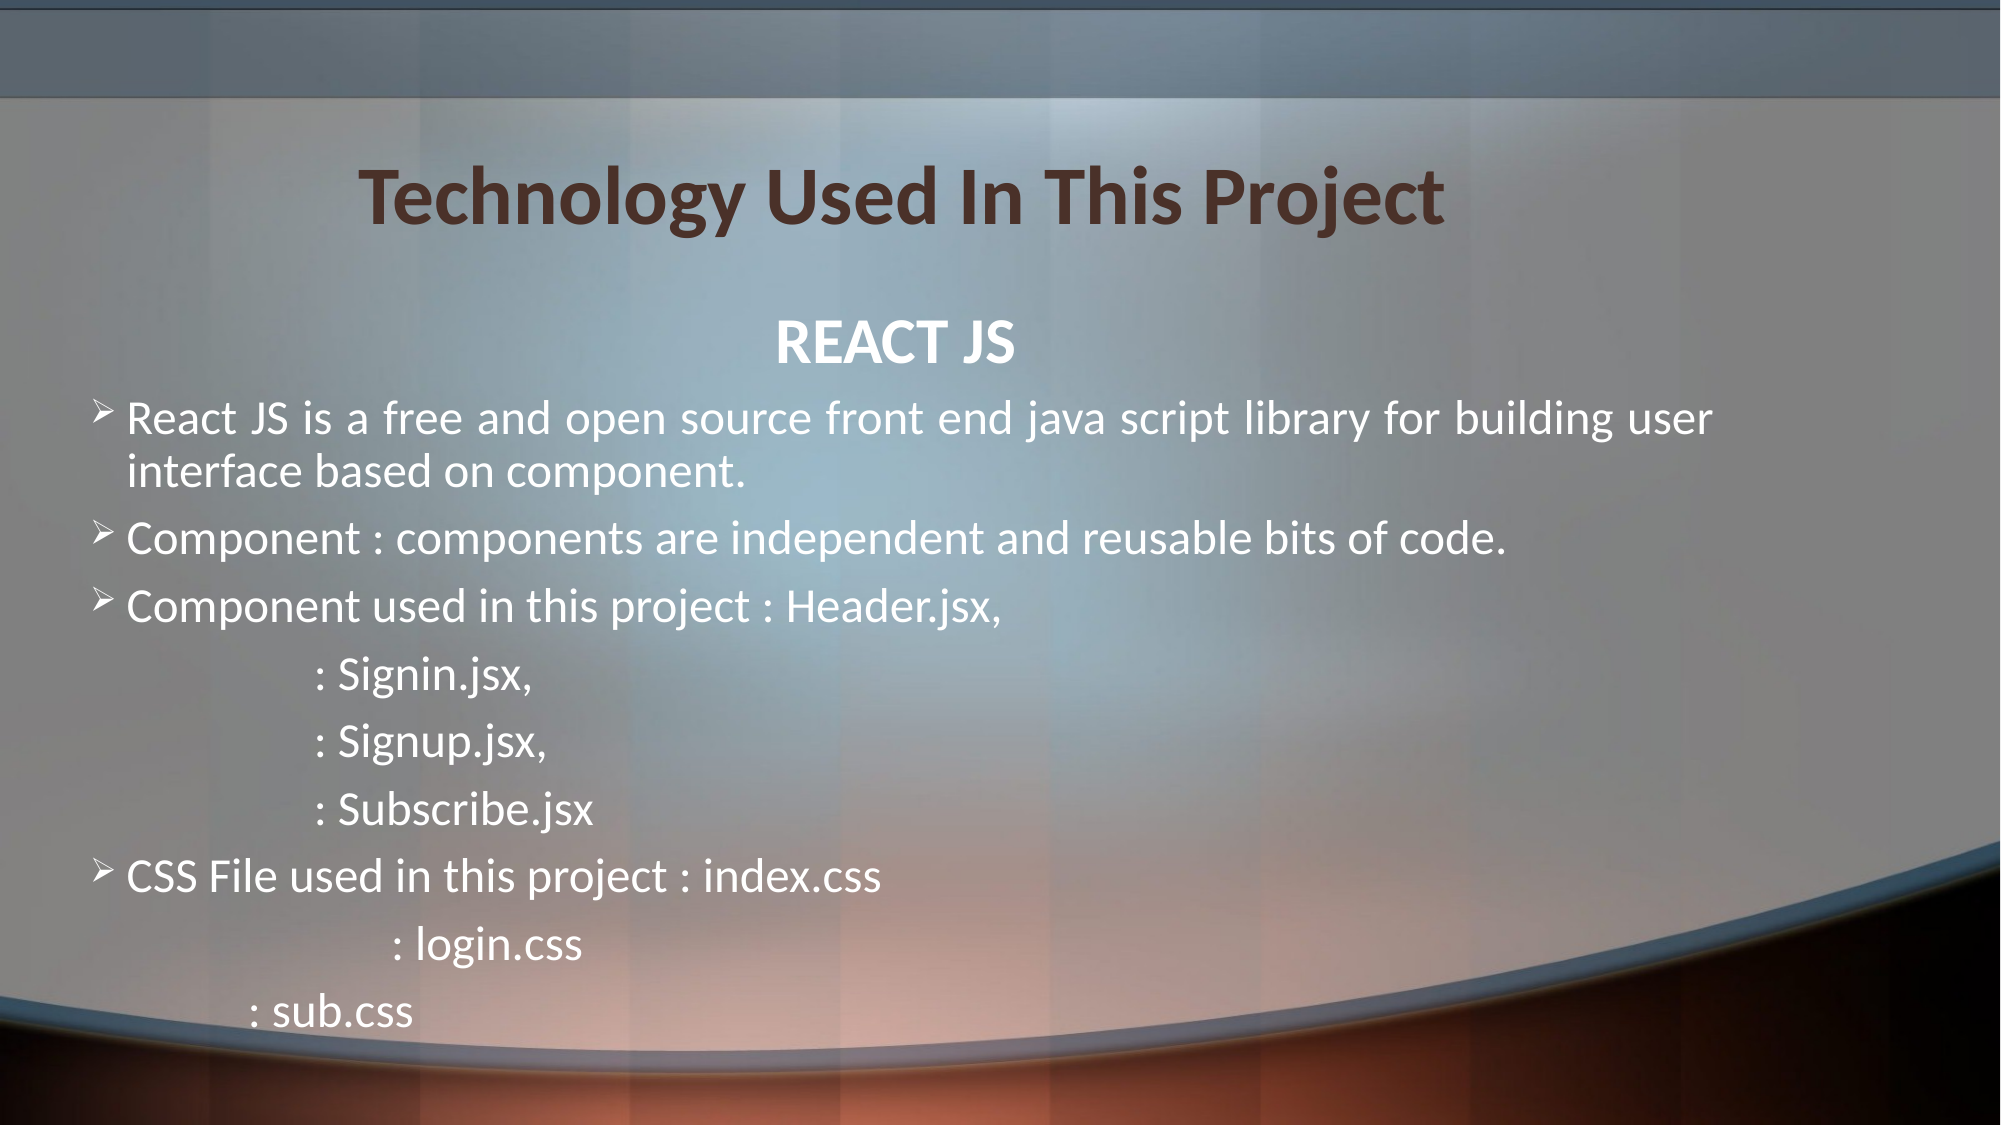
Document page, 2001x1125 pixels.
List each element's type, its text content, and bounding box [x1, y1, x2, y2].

title Technology Used In This Project [75, 104, 1732, 294]
list REACT JS React JS is a free and open source front end java script library for building user interface based on component. Component : components are independent and reusable bits of code. Component used in this project : Header.jsx, : Signin.jsx, : Signup.jsx, : Subscribe.jsx CSS File used in this project : index.css : login.css : sub.css [75, 299, 1732, 1047]
picture [0, 0, 2001, 1125]
